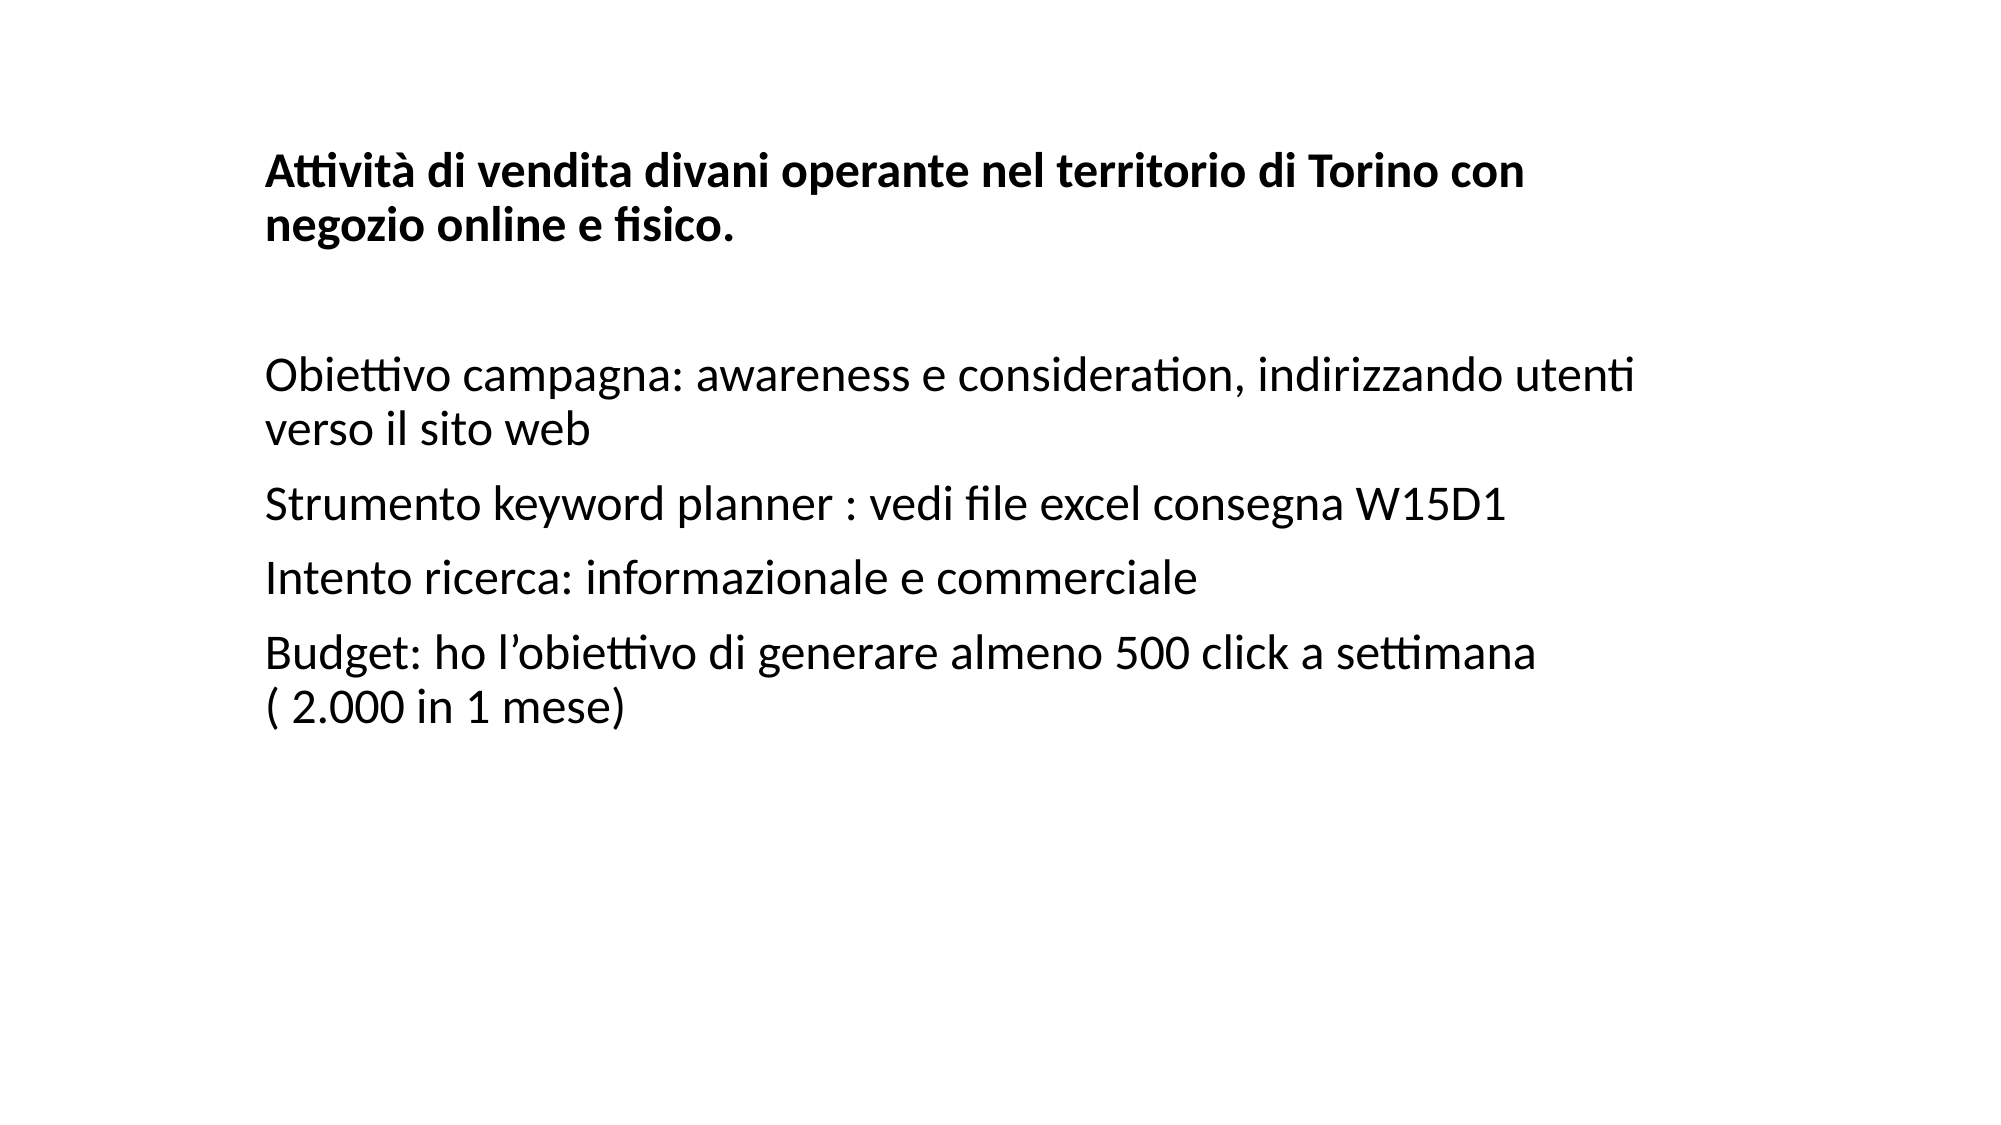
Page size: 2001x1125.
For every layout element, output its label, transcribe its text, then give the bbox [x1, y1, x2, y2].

subtitle Attività di vendita divani operante nel territorio di Torino con negozio online e fisico. Obiettivo campagna: awareness e consideration, indirizzando utenti verso il sito web Strumento keyword planner : vedi file excel consegna W15D1 Intento ricerca: informazionale e commerciale Budget: ho l’obiettivo di generare almeno 500 click a settimana ( 2.000 in 1 mese) [249, 137, 1696, 863]
